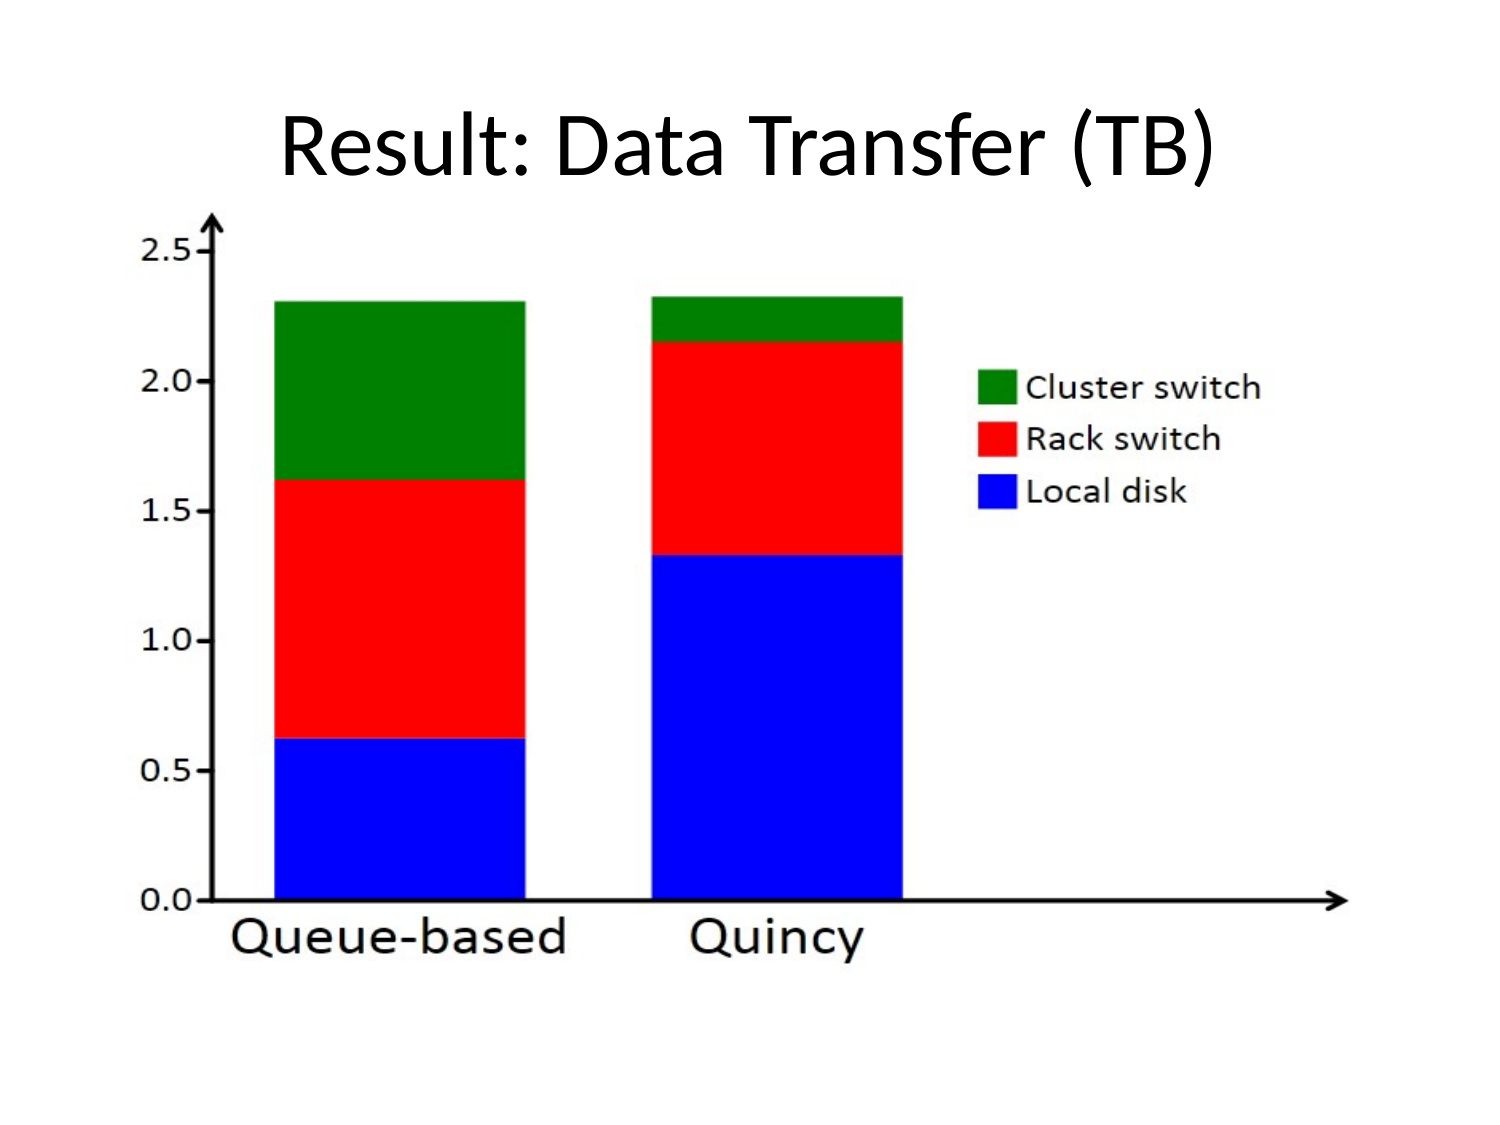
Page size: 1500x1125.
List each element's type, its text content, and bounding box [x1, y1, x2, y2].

title Result: Data Transfer (TB) [75, 45, 1425, 233]
picture [99, 187, 1363, 976]
